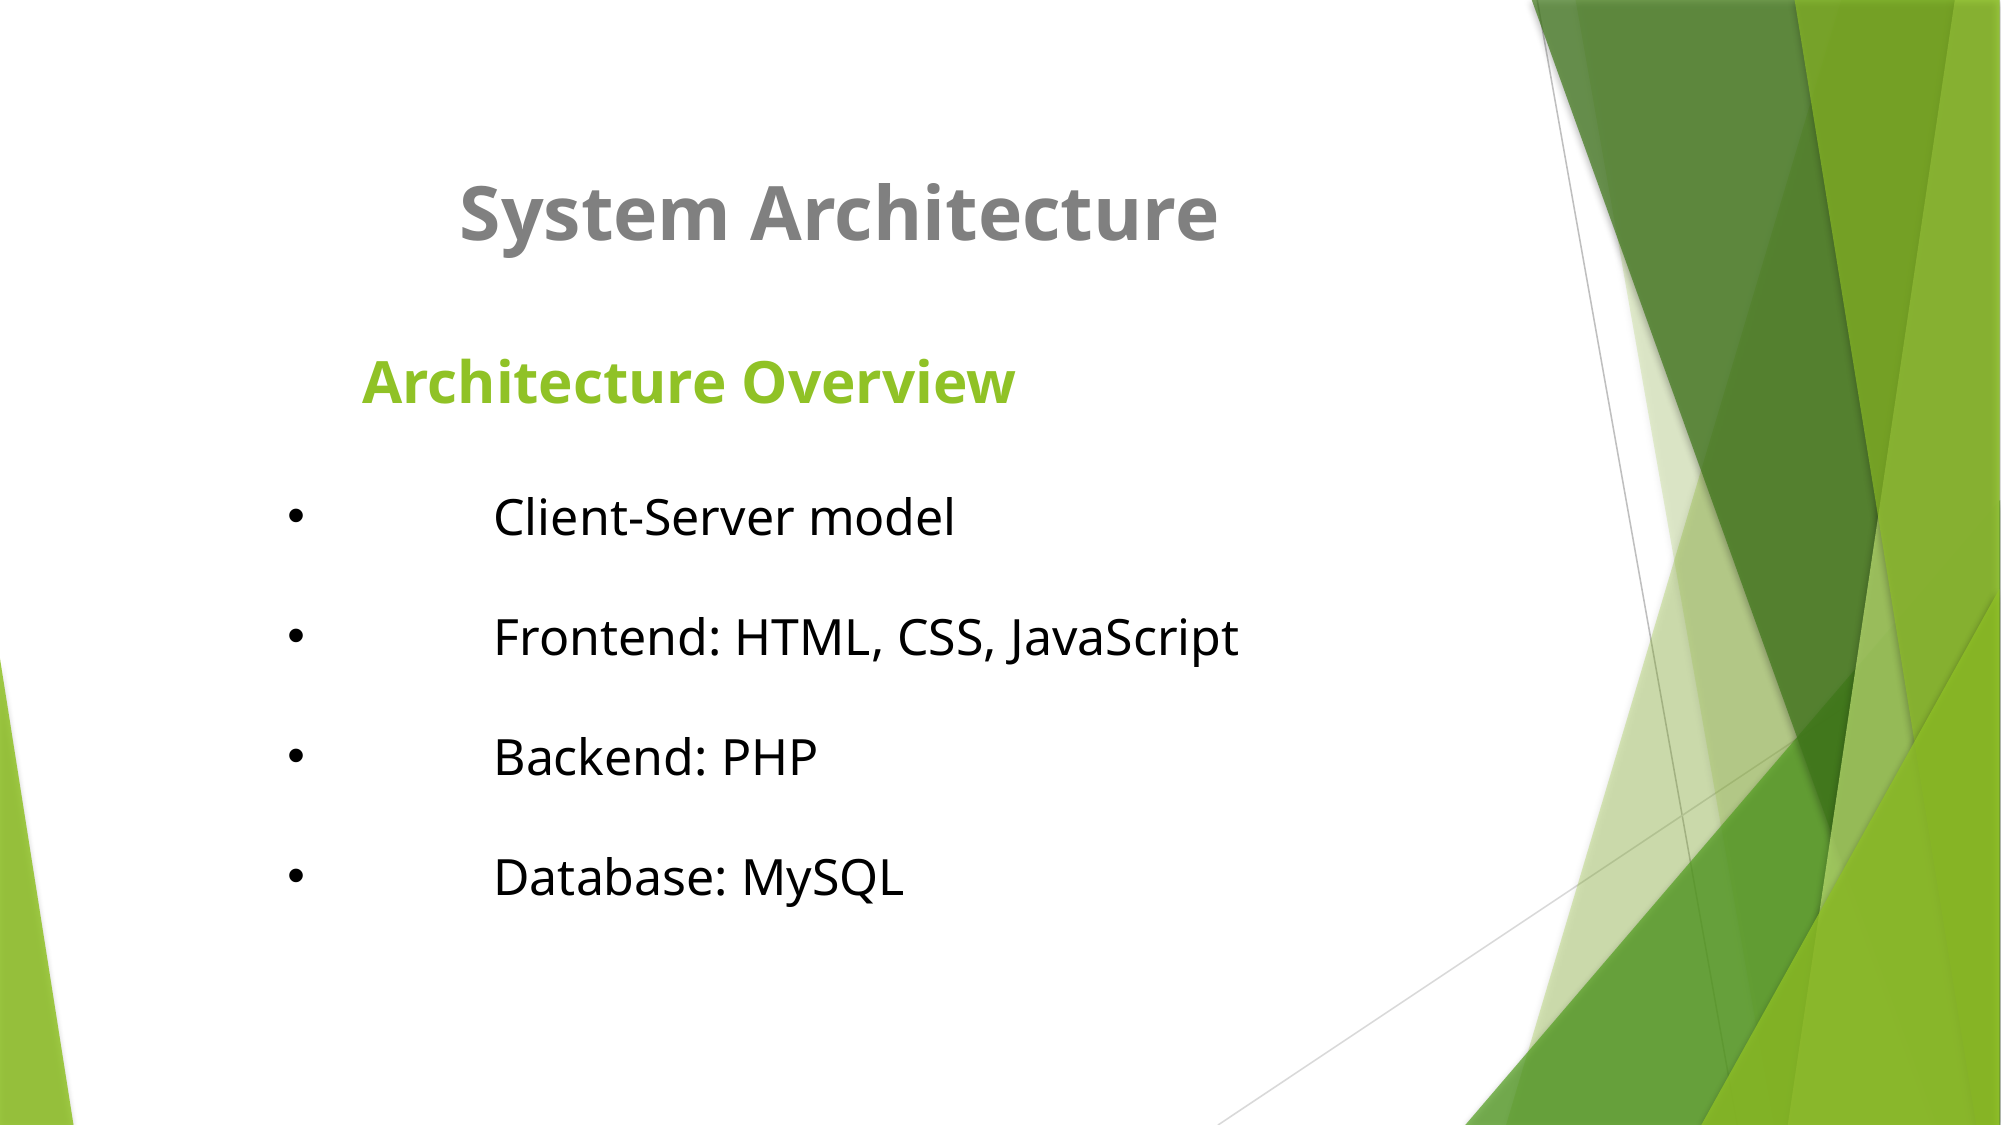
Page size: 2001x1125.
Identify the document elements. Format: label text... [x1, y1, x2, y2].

text_box System Architecture Architecture Overview Client-Server model Frontend: HTML, CSS, JavaScript Backend: PHP Database: MySQL [197, 158, 1502, 973]
